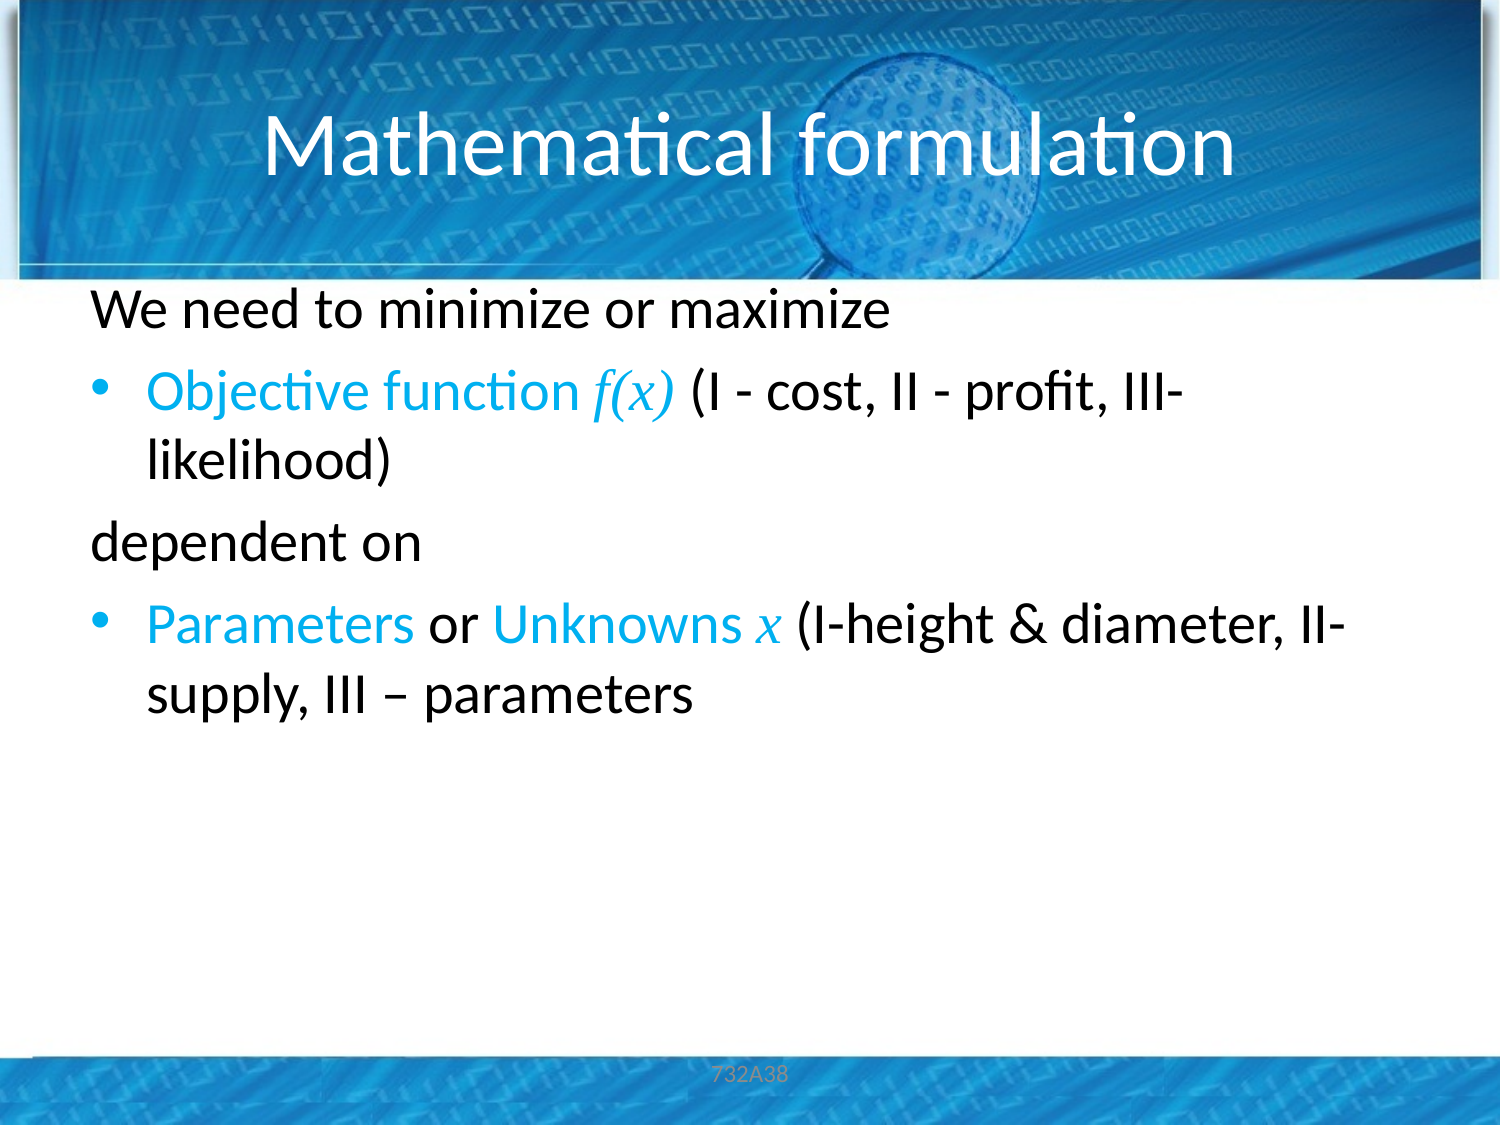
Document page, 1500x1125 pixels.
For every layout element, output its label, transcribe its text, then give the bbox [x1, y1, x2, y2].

title Mathematical formulation [75, 45, 1425, 233]
footer 732A38 [512, 1042, 988, 1103]
list We need to minimize or maximize Objective function f(x) (I - cost, II - profit, III-likelihood) dependent on Parameters or Unknowns x (I-height & diameter, II- supply, III – parameters [75, 262, 1425, 1005]
picture [0, 0, 1500, 1125]
